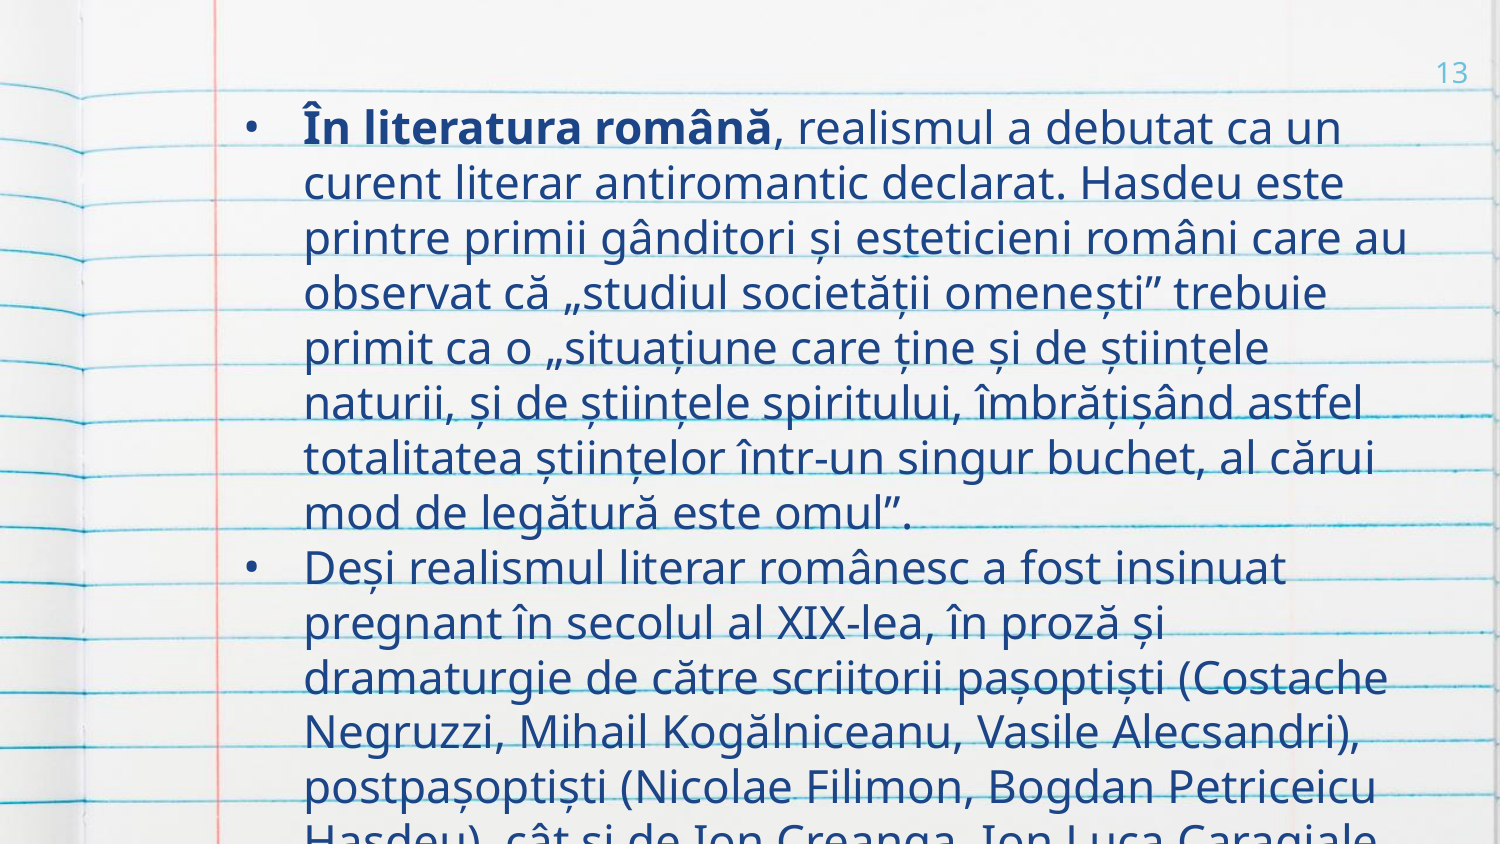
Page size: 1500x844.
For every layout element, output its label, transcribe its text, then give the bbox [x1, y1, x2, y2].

list În literatura română, realismul a debutat ca un curent literar antiromantic declarat. Hasdeu este printre primii gânditori şi esteticieni români care au observat că „studiul societăţii omeneşti” trebuie primit ca o „situaţiune care ţine şi de științele naturii, şi de ştiinţele spiritului, îmbrăţişând astfel totalitatea ştiinţelor într-un singur buchet, al cărui mod de legătură este omul”. Deși realismul literar românesc a fost insinuat pregnant în secolul al XIX-lea, în proză și dramaturgie de către scriitorii pașoptiști (Costache Negruzzi, Mihail Kogălniceanu, Vasile Alecsandri), postpașoptiști (Nicolae Filimon, Bogdan Petriceicu Hasdeu), cât și de Ion Creanga, Ion Luca Caragiale și Ioan Slavici. Acesta ajunge la maturitate estetică și la o formula originală abia prin oprele lui, Liviu Rebreanu, George Călinescu și Marin Preda. [228, 98, 1422, 746]
picture [0, 0, 1500, 844]
slide_number 13 [1378, 41, 1469, 107]
